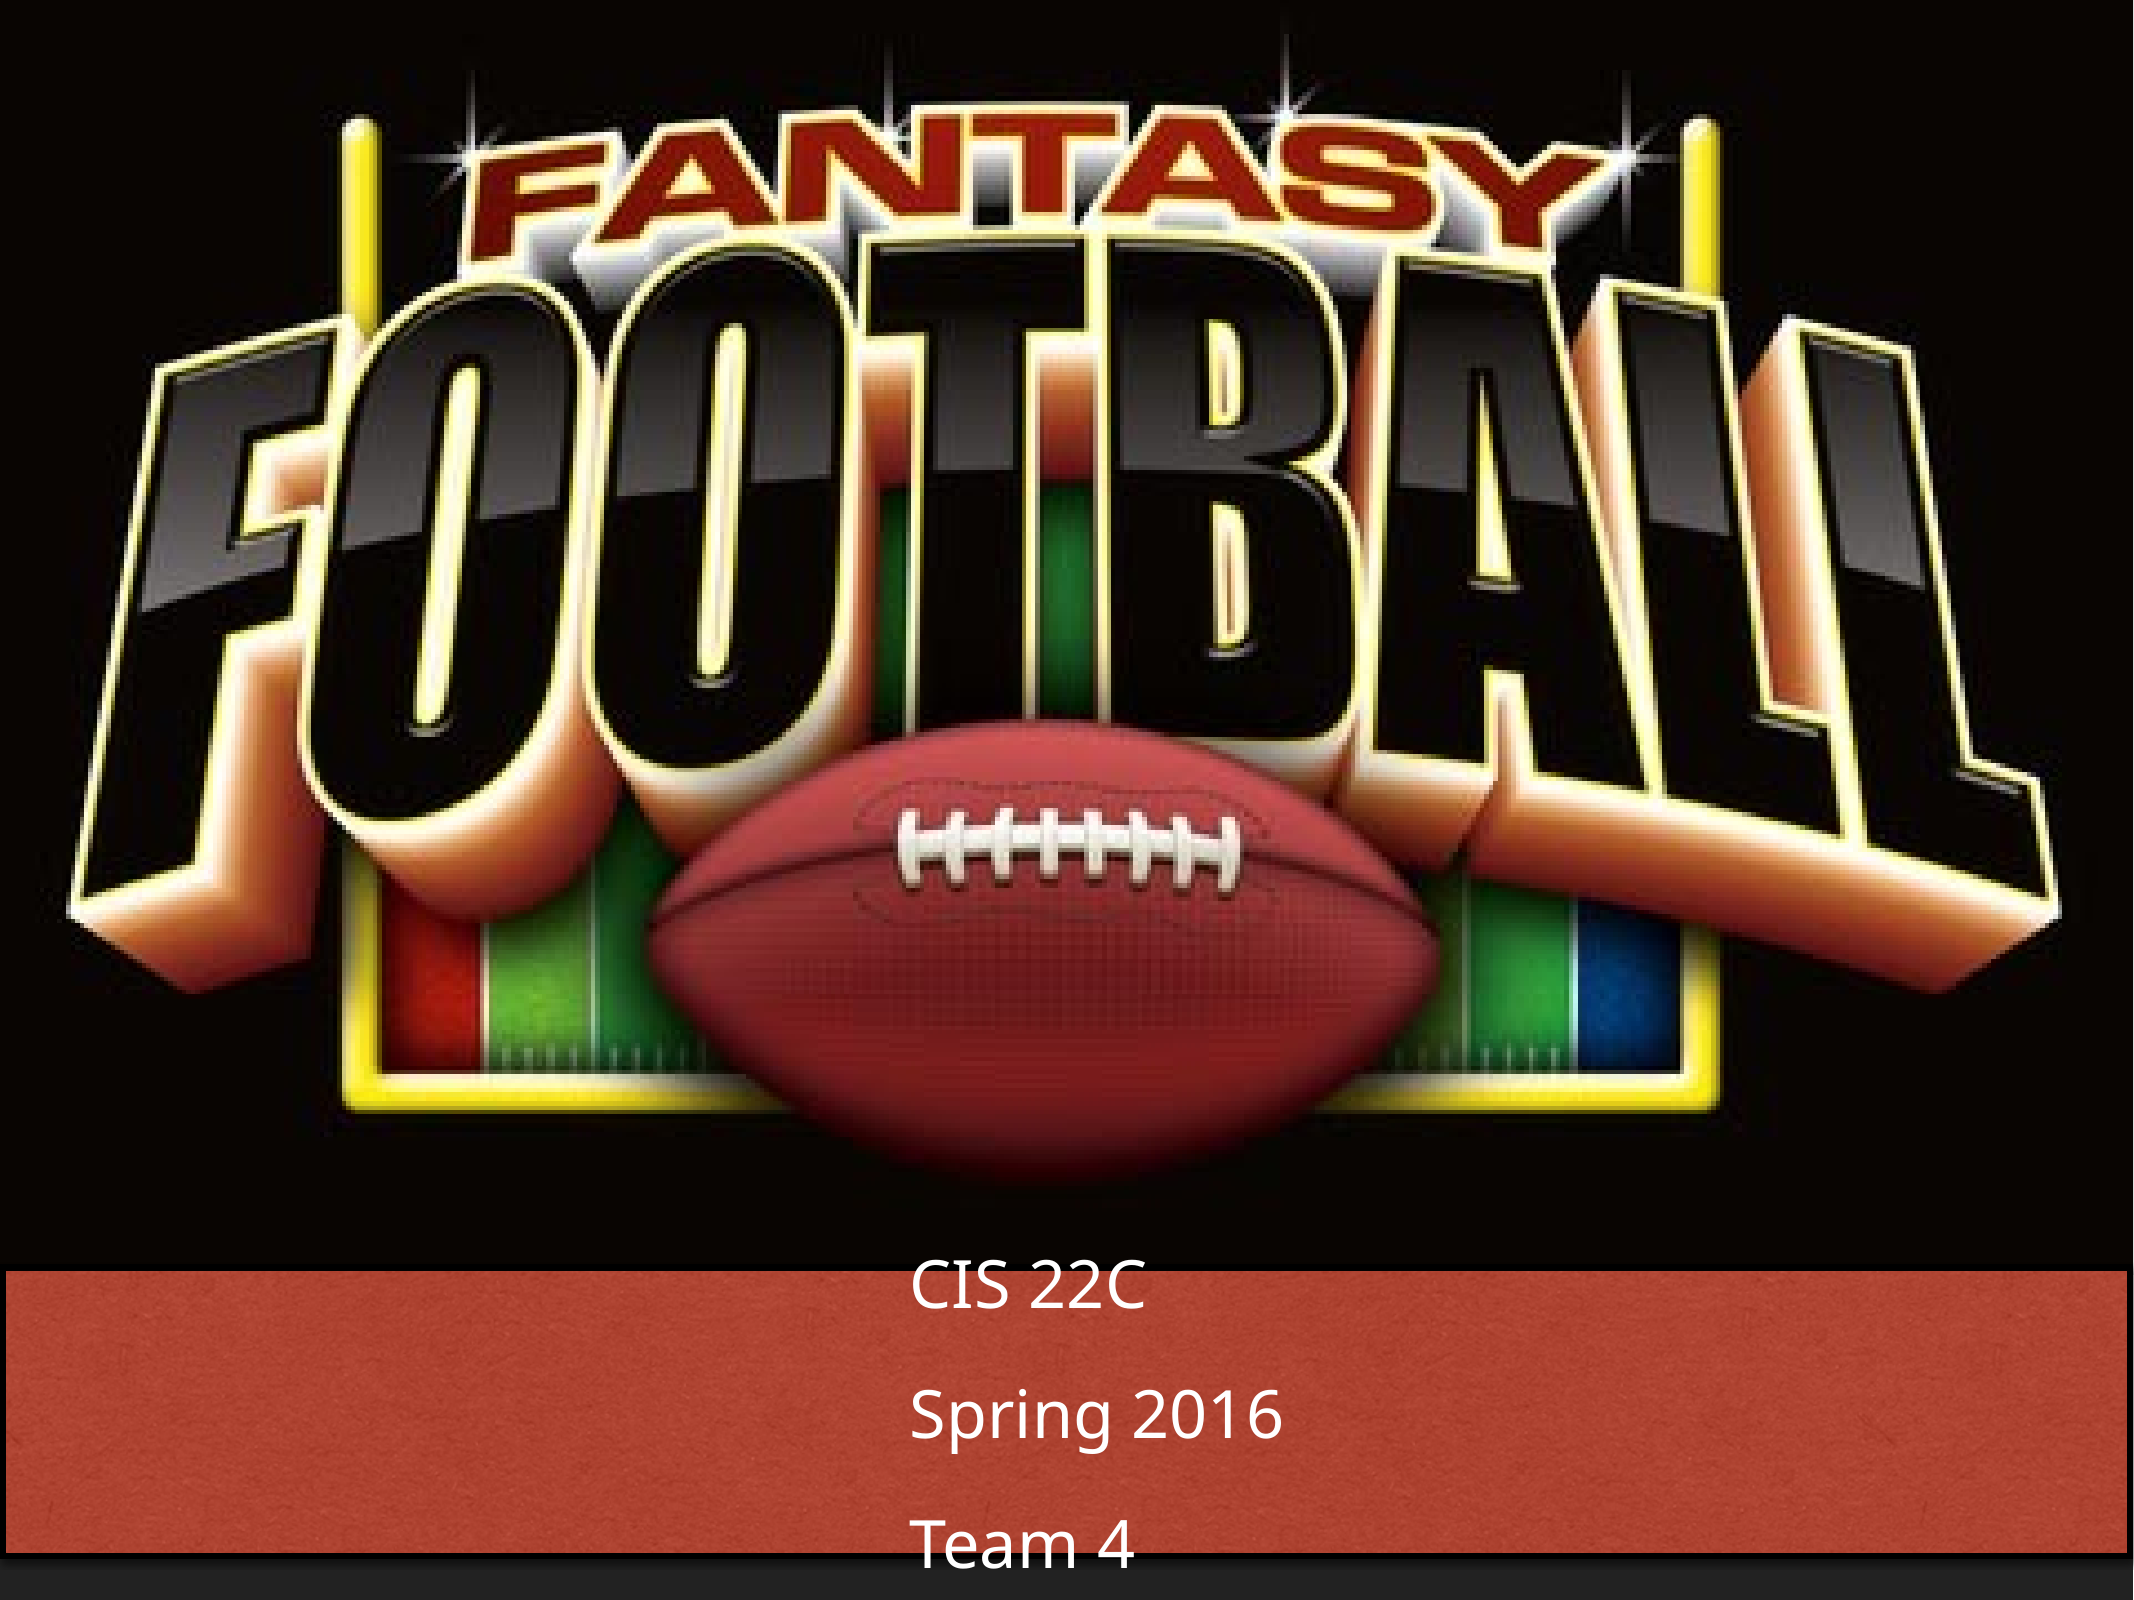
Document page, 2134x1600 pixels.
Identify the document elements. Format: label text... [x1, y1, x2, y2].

text_box [3, 1276, 901, 1556]
text_box [1294, 1276, 2131, 1556]
text_box CIS 22C Spring 2016 Team 4 [901, 1276, 1294, 1591]
picture [0, 0, 2134, 1276]
